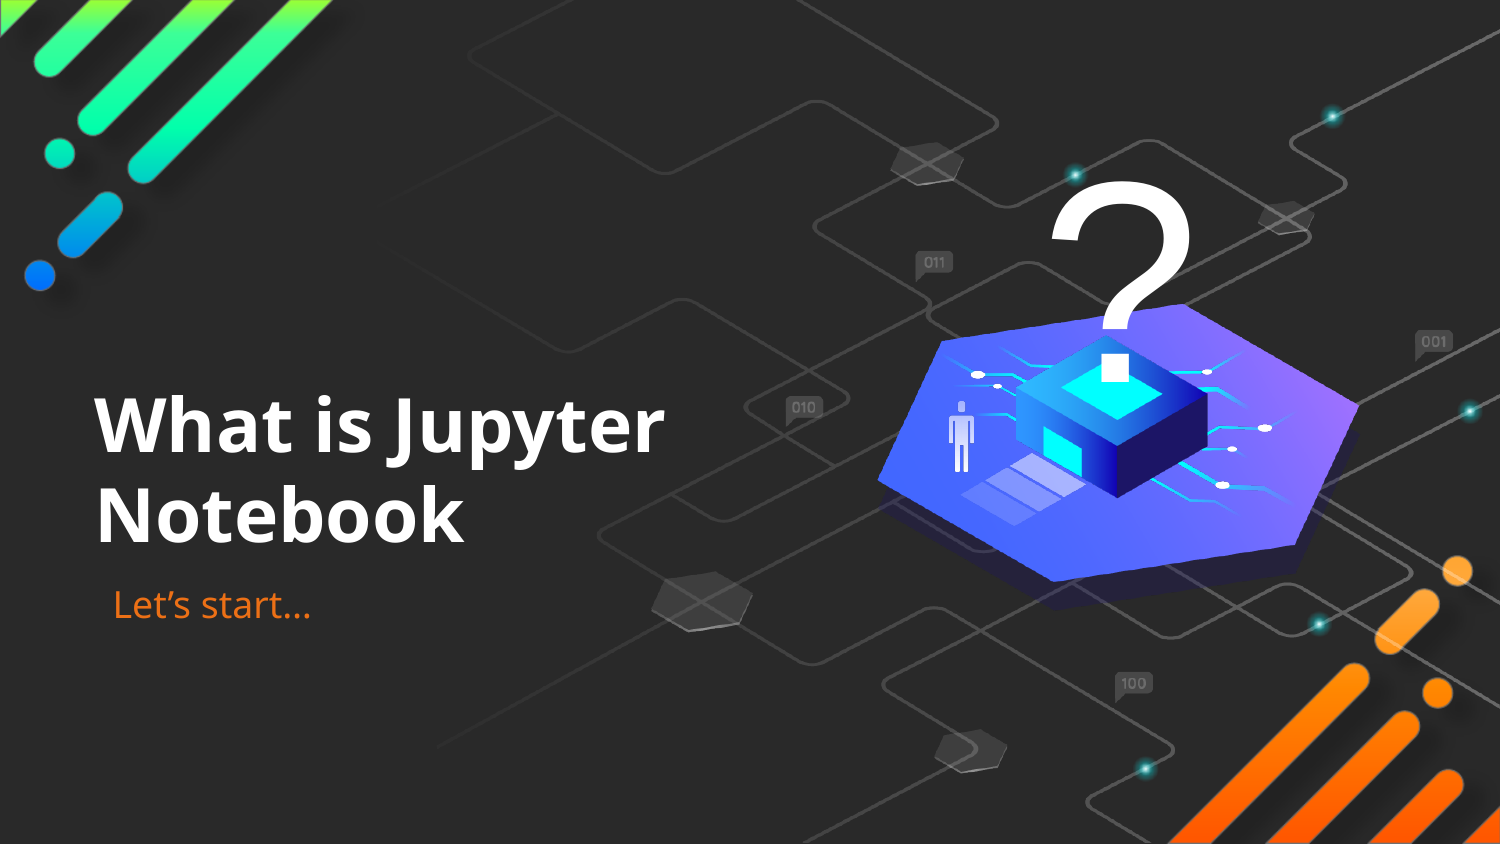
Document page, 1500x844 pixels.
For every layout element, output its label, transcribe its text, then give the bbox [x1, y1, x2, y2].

picture [0, 0, 1500, 844]
subtitle Let’s start… [112, 573, 812, 703]
text_box ? [1025, 87, 1216, 333]
title What is Jupyter Notebook [94, 367, 873, 558]
